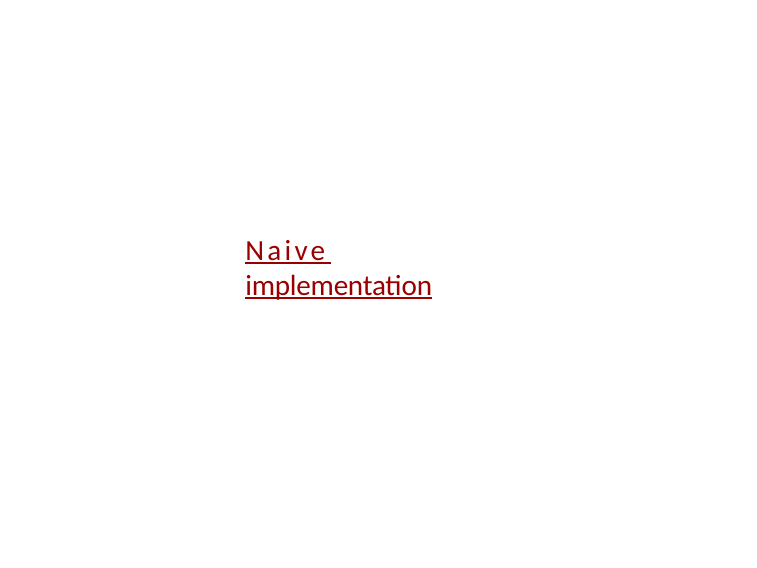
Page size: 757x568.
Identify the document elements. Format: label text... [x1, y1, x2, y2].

text_box Naive implementation [243, 228, 513, 301]
